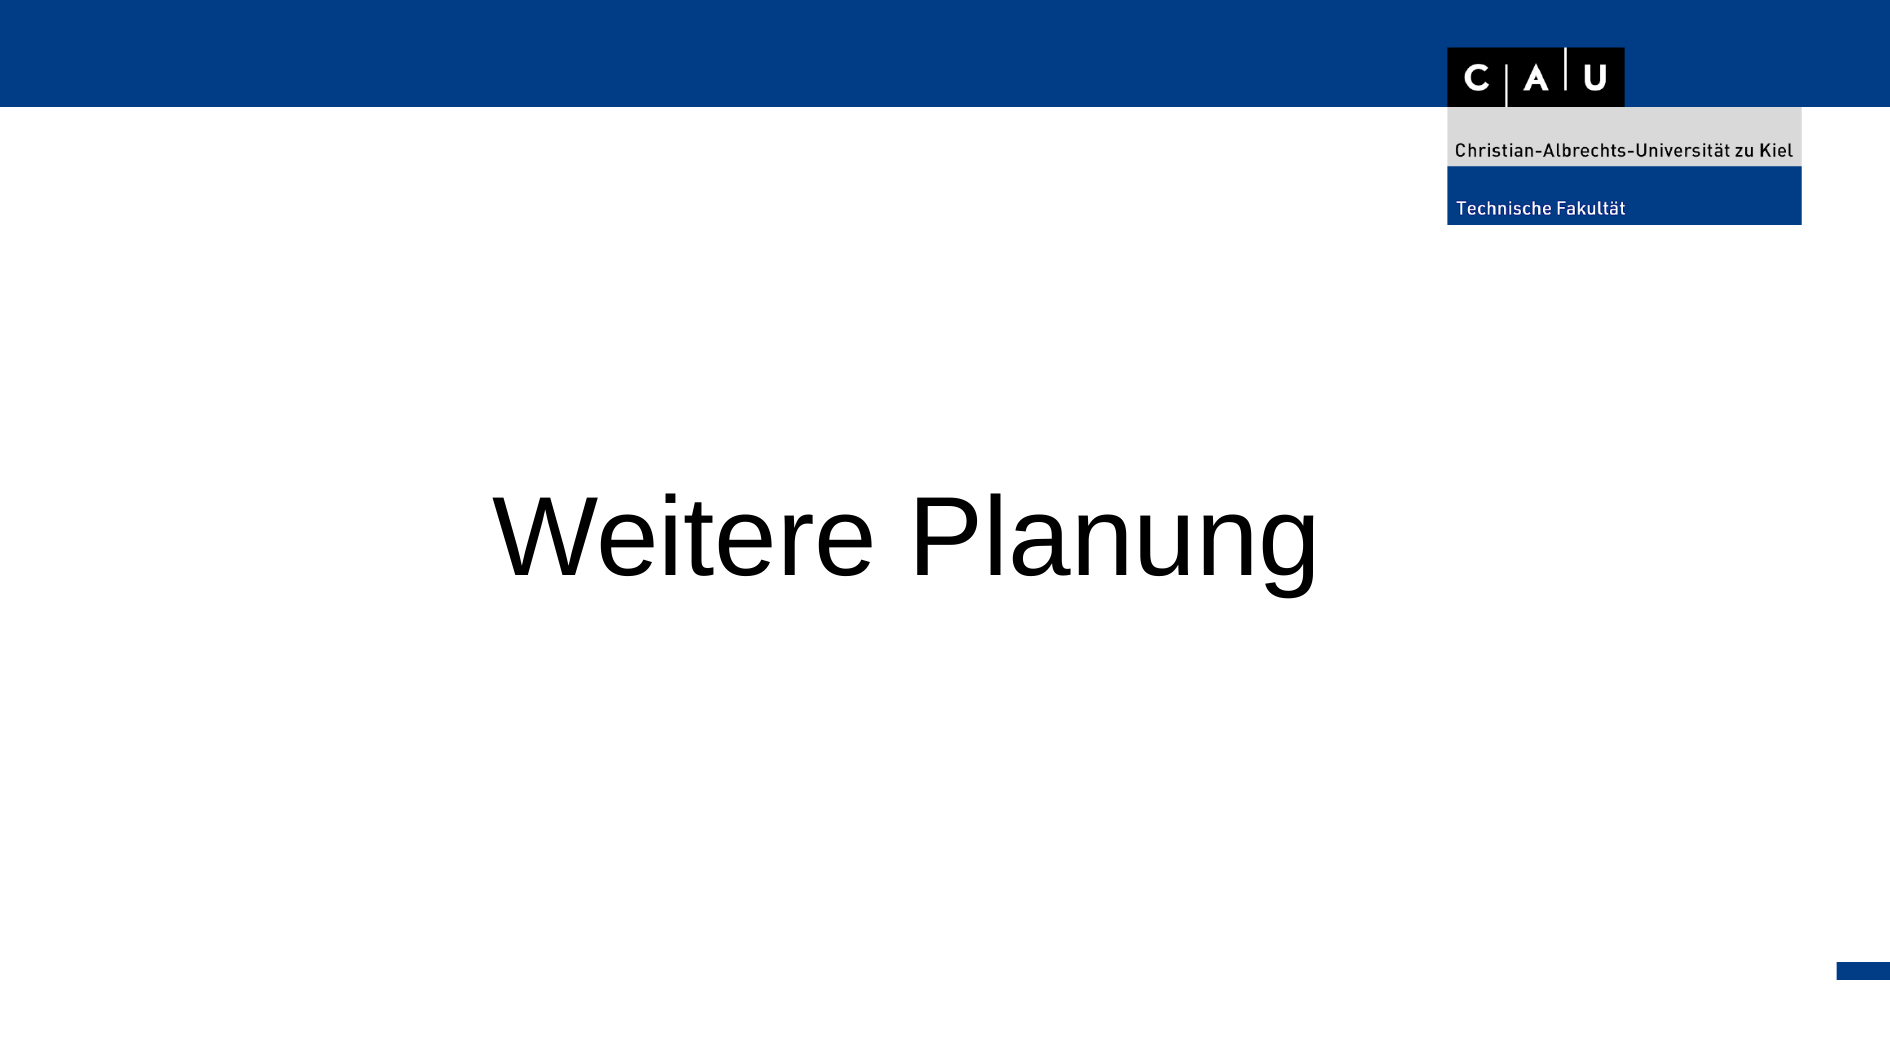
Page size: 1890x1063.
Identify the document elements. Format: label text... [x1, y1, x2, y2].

picture [0, 0, 1890, 225]
text_box Weitere Planung [477, 455, 1413, 606]
